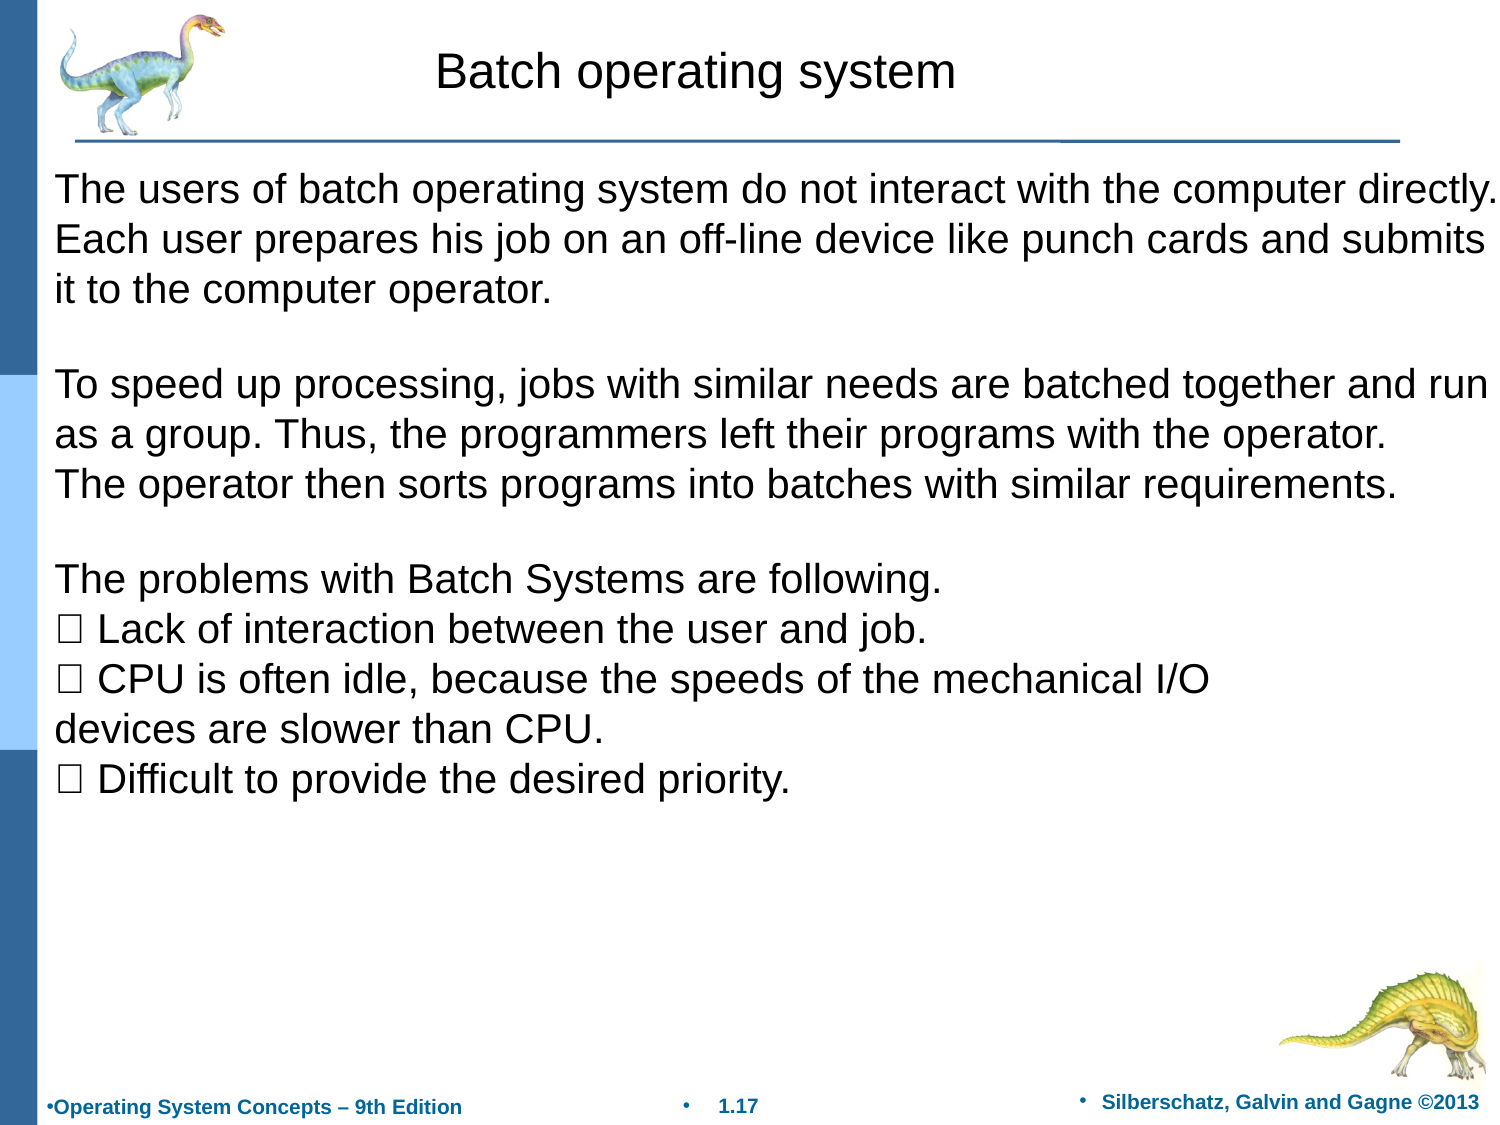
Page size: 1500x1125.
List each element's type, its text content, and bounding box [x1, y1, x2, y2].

text_box Batch operating system [419, 30, 1048, 106]
text_box The users of batch operating system do not interact with the computer directly. Each user prepares his job on an off-line device like punch cards and submits it to the computer operator. To speed up processing, jobs with similar needs are batched together and run as a group. Thus, the programmers left their programs with the operator. The operator then sorts programs into batches with similar requirements. The problems with Batch Systems are following.  Lack of interaction between the user and job.  CPU is often idle, because the speeds of the mechanical I/O devices are slower than CPU.  Difficult to provide the desired priority. [39, 154, 1500, 1125]
picture [46, 0, 243, 149]
